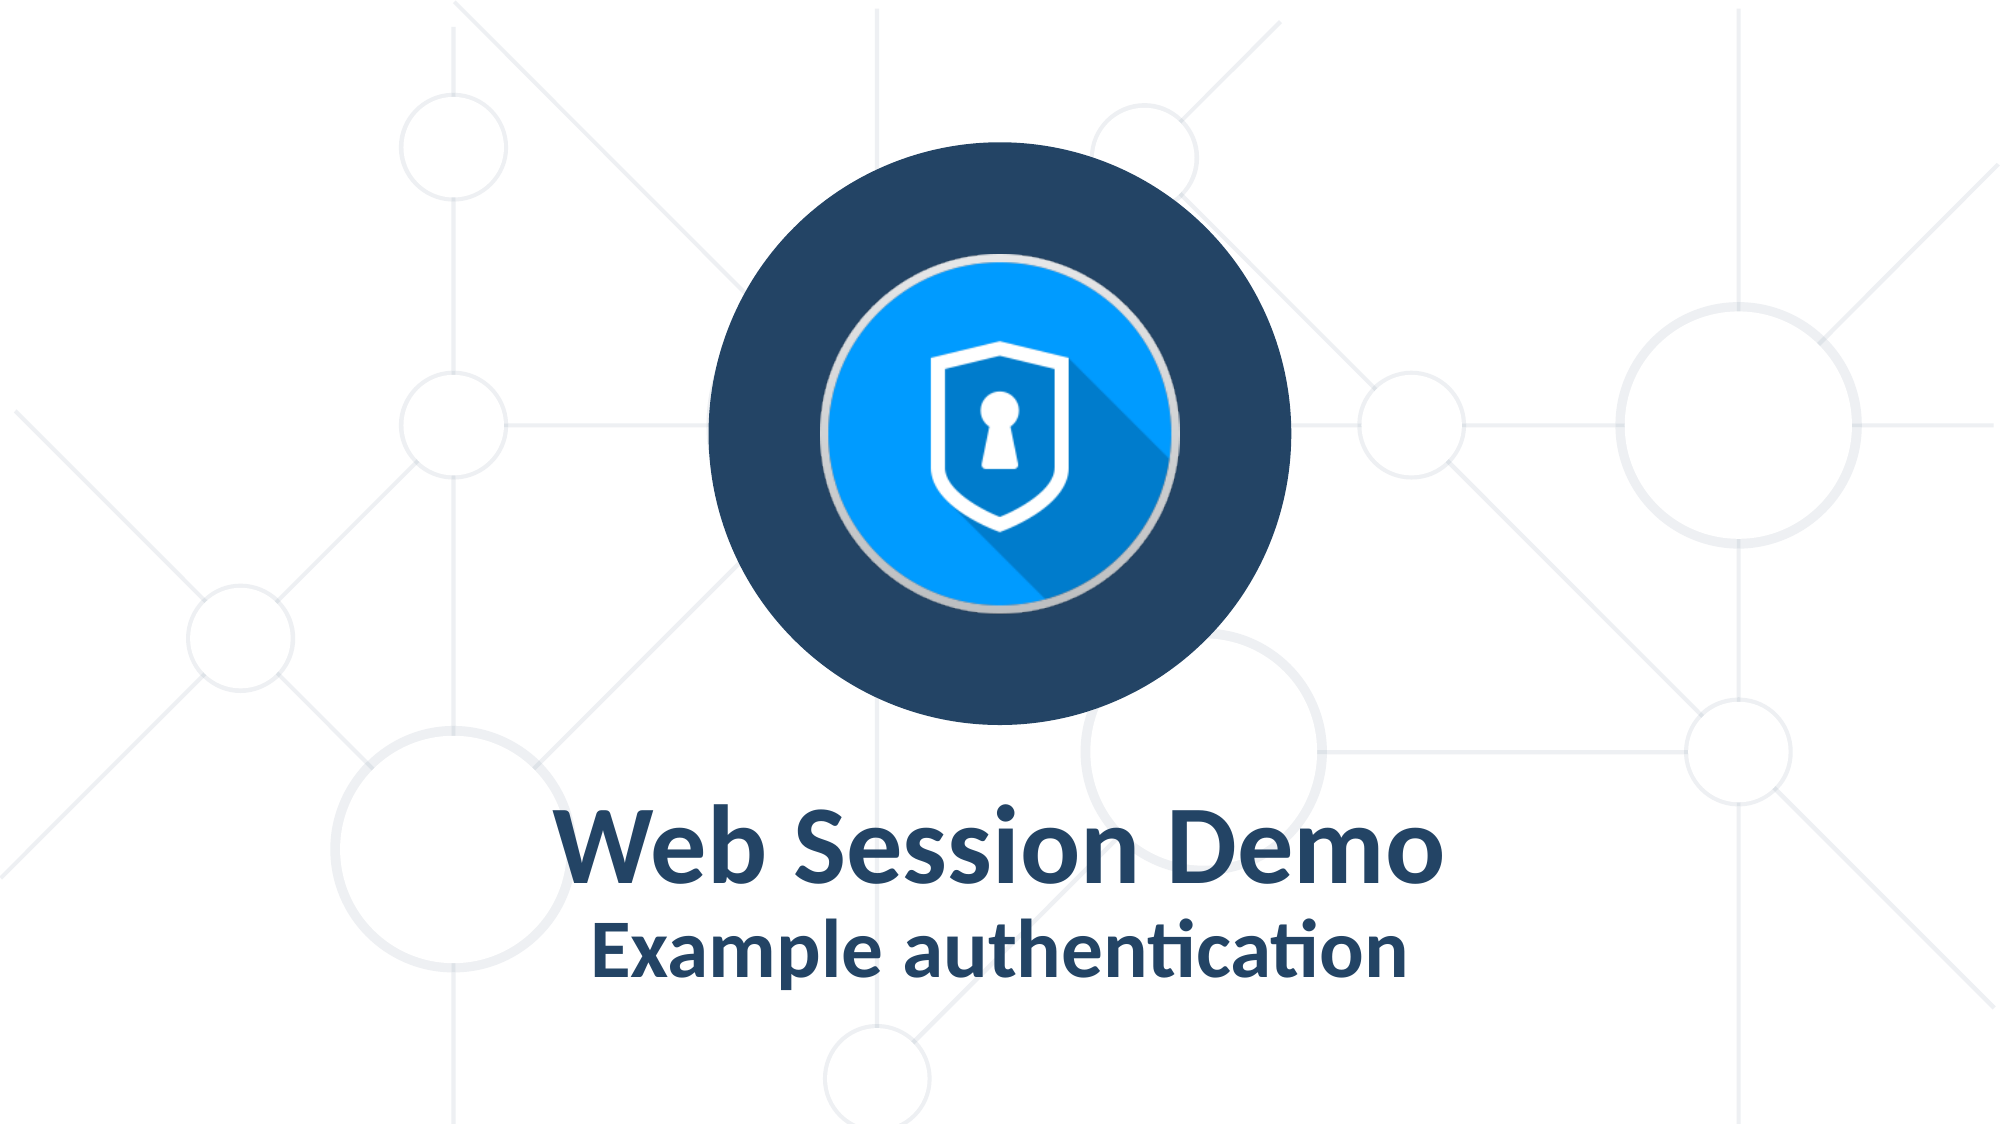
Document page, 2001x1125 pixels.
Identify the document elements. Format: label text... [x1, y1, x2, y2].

list Example authentication [100, 900, 1900, 983]
picture [819, 253, 1181, 662]
list Web Session Demo [100, 771, 1900, 898]
